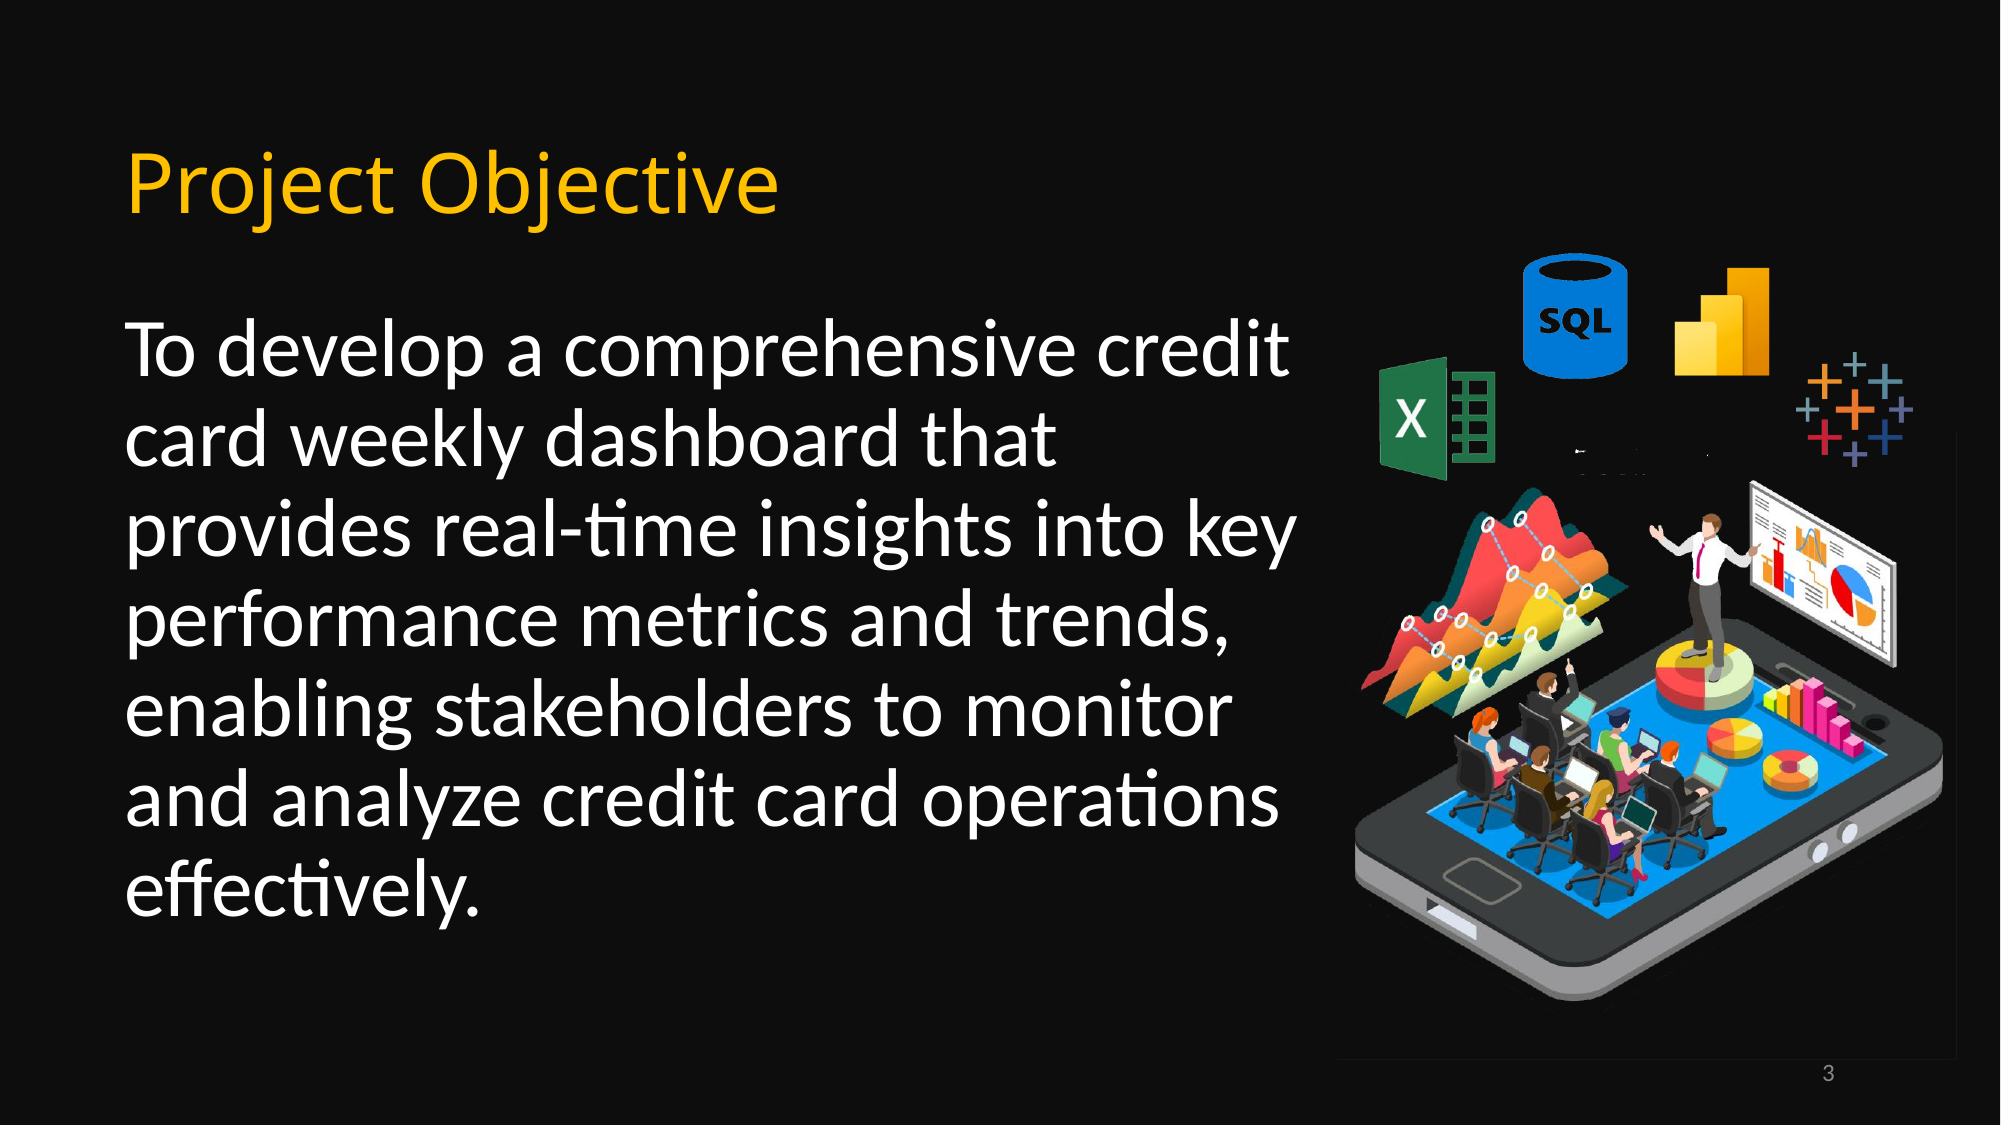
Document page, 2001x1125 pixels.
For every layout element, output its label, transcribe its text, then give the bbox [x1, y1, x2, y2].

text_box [1337, 253, 1957, 1061]
text_box Project Objective To develop a comprehensive credit card weekly dashboard that provides real-time insights into key performance metrics and trends, enabling stakeholders to monitor and analyze credit card operations effectively. [122, 128, 1304, 935]
slide_number 3 [1815, 1069, 1856, 1125]
